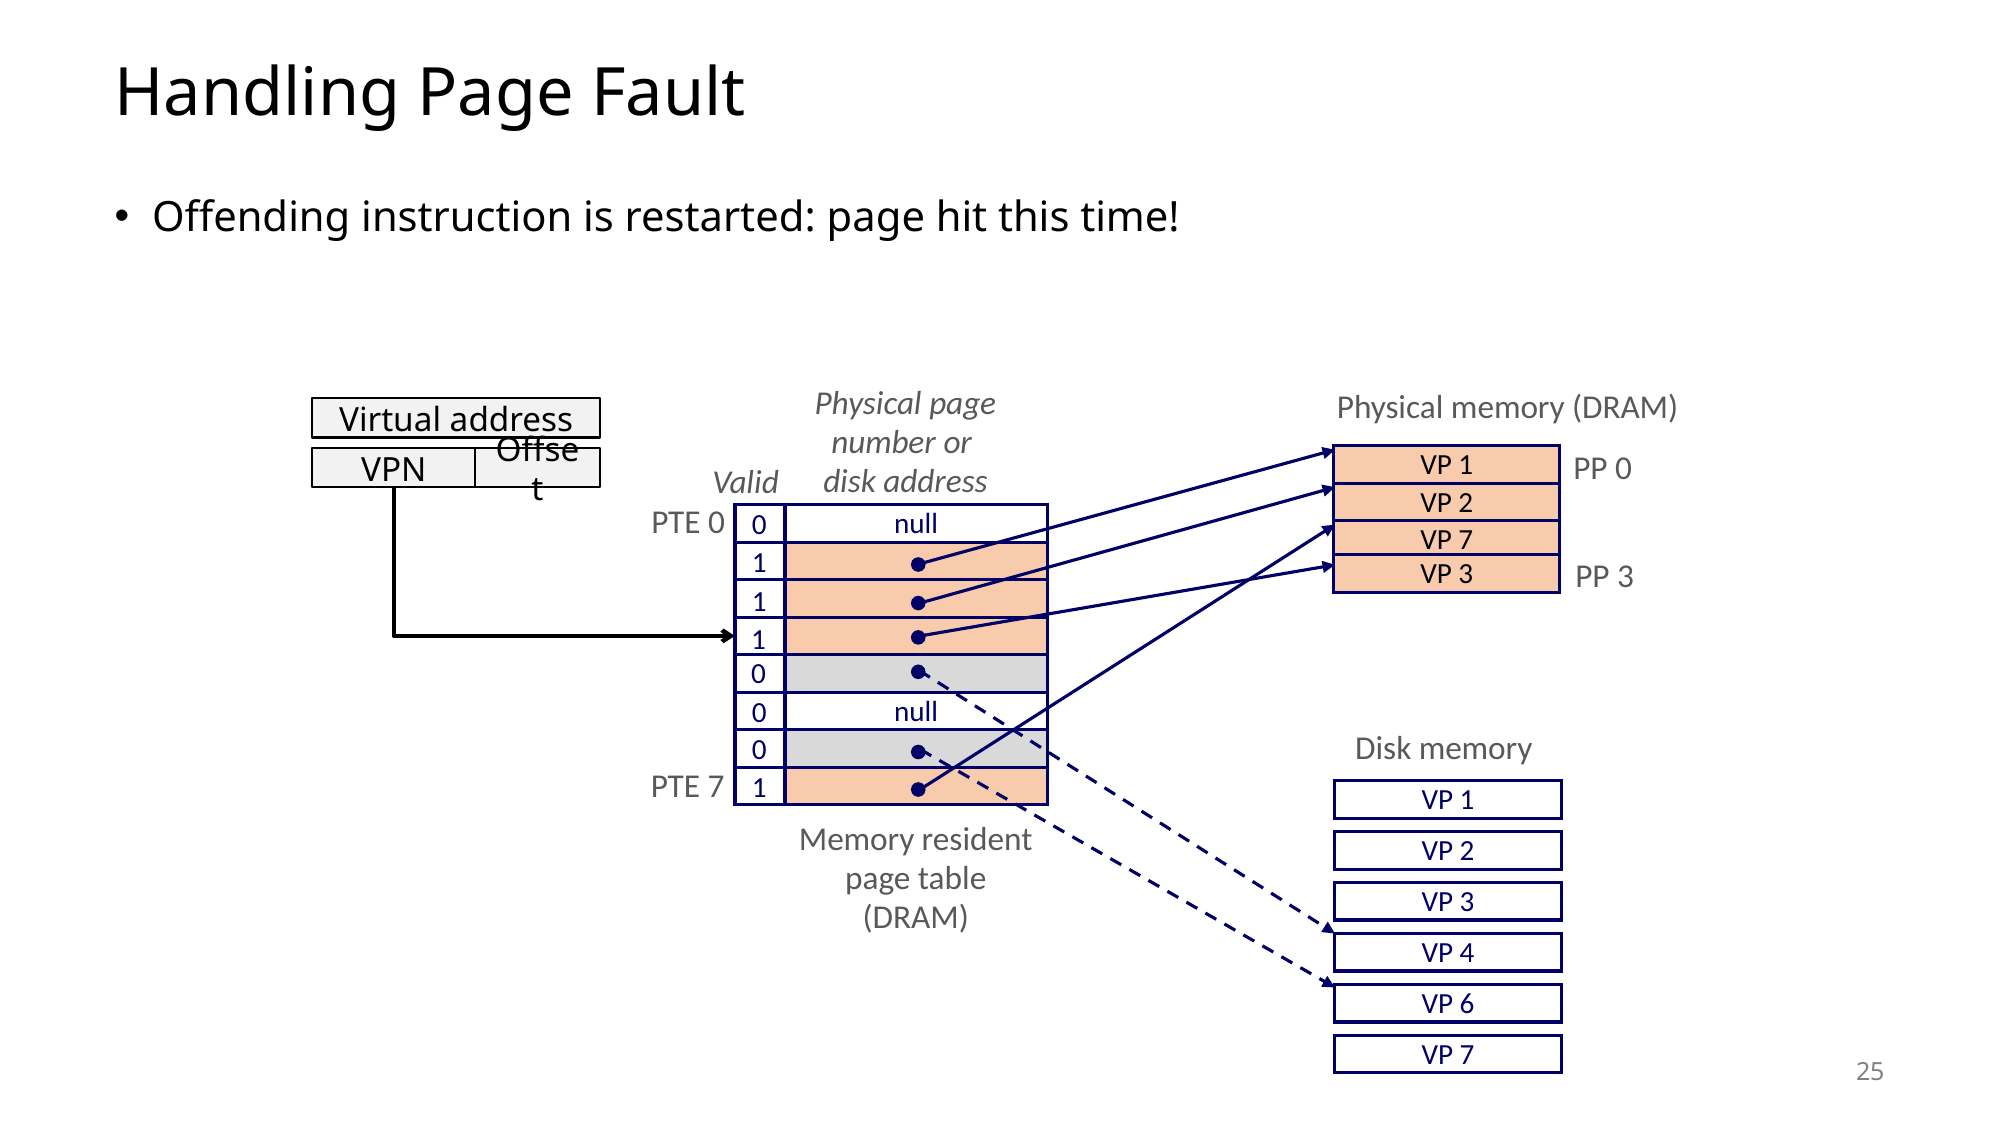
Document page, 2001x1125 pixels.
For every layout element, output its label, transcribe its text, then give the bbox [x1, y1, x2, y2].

text_box PP 0 [1558, 440, 1647, 495]
text_box VP 3 [1334, 882, 1562, 921]
text_box VP 1 [1333, 445, 1560, 484]
text_box [958, 730, 1048, 767]
text_box VP 4 [1334, 933, 1562, 971]
text_box Disk memory [1340, 720, 1548, 776]
text_box VP 6 [1334, 984, 1562, 1022]
title Handling Page Fault [99, 37, 1900, 150]
text_box VPN [312, 447, 474, 488]
text_box [911, 665, 925, 679]
text_box 0 [737, 724, 782, 775]
text_box [1321, 921, 1335, 934]
text_box [911, 783, 925, 796]
text_box VP 7 [1333, 521, 1560, 554]
text_box [785, 654, 1048, 693]
text_box PTE 7 [635, 758, 740, 814]
text_box 1 [736, 614, 781, 648]
text_box [1316, 975, 1334, 988]
text_box [925, 484, 1333, 602]
text_box 1 [737, 576, 782, 626]
text_box Offset [474, 447, 490, 488]
text_box [911, 745, 925, 759]
slide_number 25 [1749, 1042, 1900, 1103]
text_box Virtual address [312, 397, 490, 438]
text_box [911, 596, 925, 610]
text_box VP 3 [1333, 554, 1560, 593]
text_box 0 [740, 499, 782, 537]
text_box Physical memory (DRAM) [1283, 379, 1732, 435]
list Offending instruction is restarted: page hit this time! [99, 187, 1900, 384]
text_box [925, 446, 1333, 563]
text_box [785, 579, 1048, 617]
text_box [920, 560, 1335, 637]
text_box [781, 617, 785, 654]
text_box VP 7 [1334, 1035, 1562, 1073]
text_box 1 [740, 775, 782, 813]
text_box [785, 617, 1048, 654]
text_box PTE 0 [639, 494, 740, 549]
text_box [911, 558, 925, 571]
text_box Physical page number or disk address [799, 375, 1012, 508]
text_box [785, 767, 1048, 805]
text_box 0 [737, 687, 782, 724]
text_box PP 3 [1560, 548, 1650, 603]
text_box 0 [736, 648, 781, 698]
text_box [785, 730, 1011, 767]
text_box VP 1 [1334, 780, 1562, 819]
text_box null [785, 693, 1048, 730]
text_box Memory resident page table (DRAM) [783, 811, 1048, 944]
text_box [781, 654, 785, 693]
text_box [911, 631, 925, 644]
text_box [490, 391, 639, 733]
text_box VP 2 [1334, 831, 1562, 870]
text_box [1249, 524, 1335, 579]
text_box [785, 542, 1048, 579]
text_box VP 2 [1333, 484, 1560, 521]
text_box null [785, 504, 1048, 542]
text_box Valid [697, 454, 810, 509]
text_box 1 [737, 537, 782, 576]
